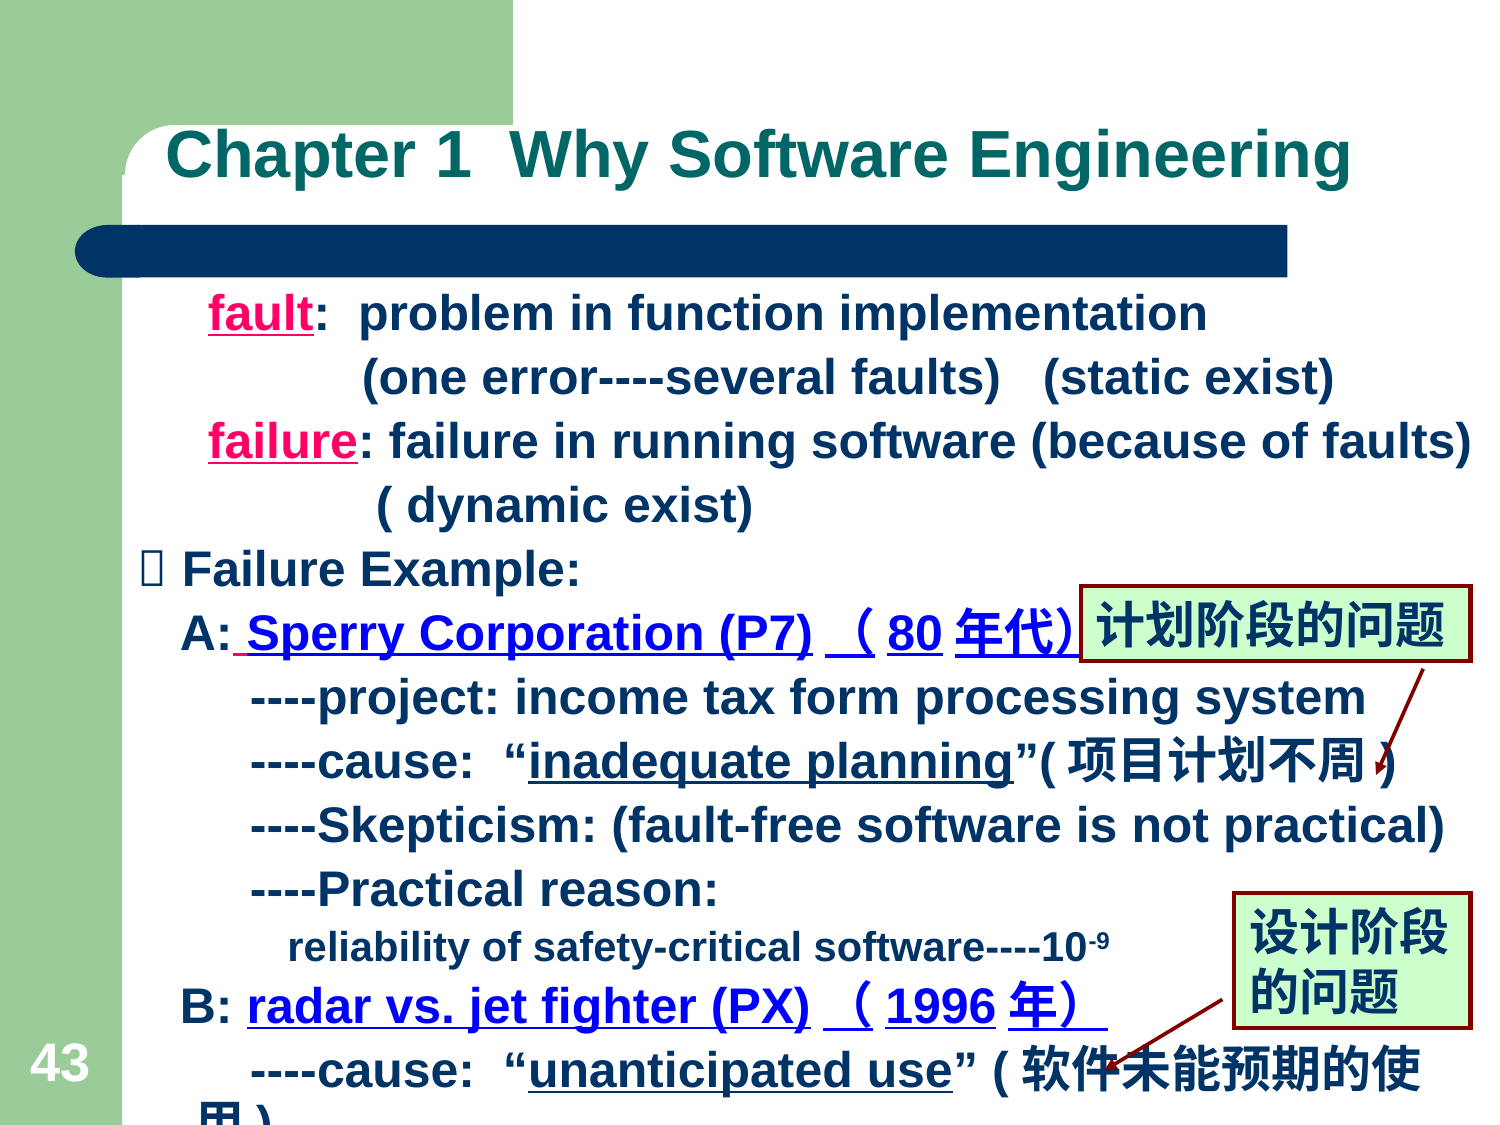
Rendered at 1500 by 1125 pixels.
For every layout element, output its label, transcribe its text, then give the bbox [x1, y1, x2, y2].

text_box 设计阶段的问题 [1234, 893, 1471, 1028]
text_box [1375, 668, 1424, 775]
list fault: problem in function implementation (one error----several faults) (static exist) failure: failure in running software (because of faults) ( dynamic exist)  Failure Example: A: Sperry Corporation (P7)（80年代） ----project: income tax form processing system ----cause: “inadequate planning”(项目计划不周) ----Skepticism: (fault-free software is not practical) ----Practical reason: reliability of safety-critical software----10-9 B: radar vs. jet fighter (PX)（1996年） ----cause: “unanticipated use” (软件未能预期的使用) [122, 280, 1498, 1102]
text_box [1104, 999, 1223, 1071]
text_box 计划阶段的问题 [1080, 586, 1471, 661]
title Chapter 1 Why Software Engineering [150, 62, 1463, 200]
slide_number 43 [12, 1019, 110, 1101]
